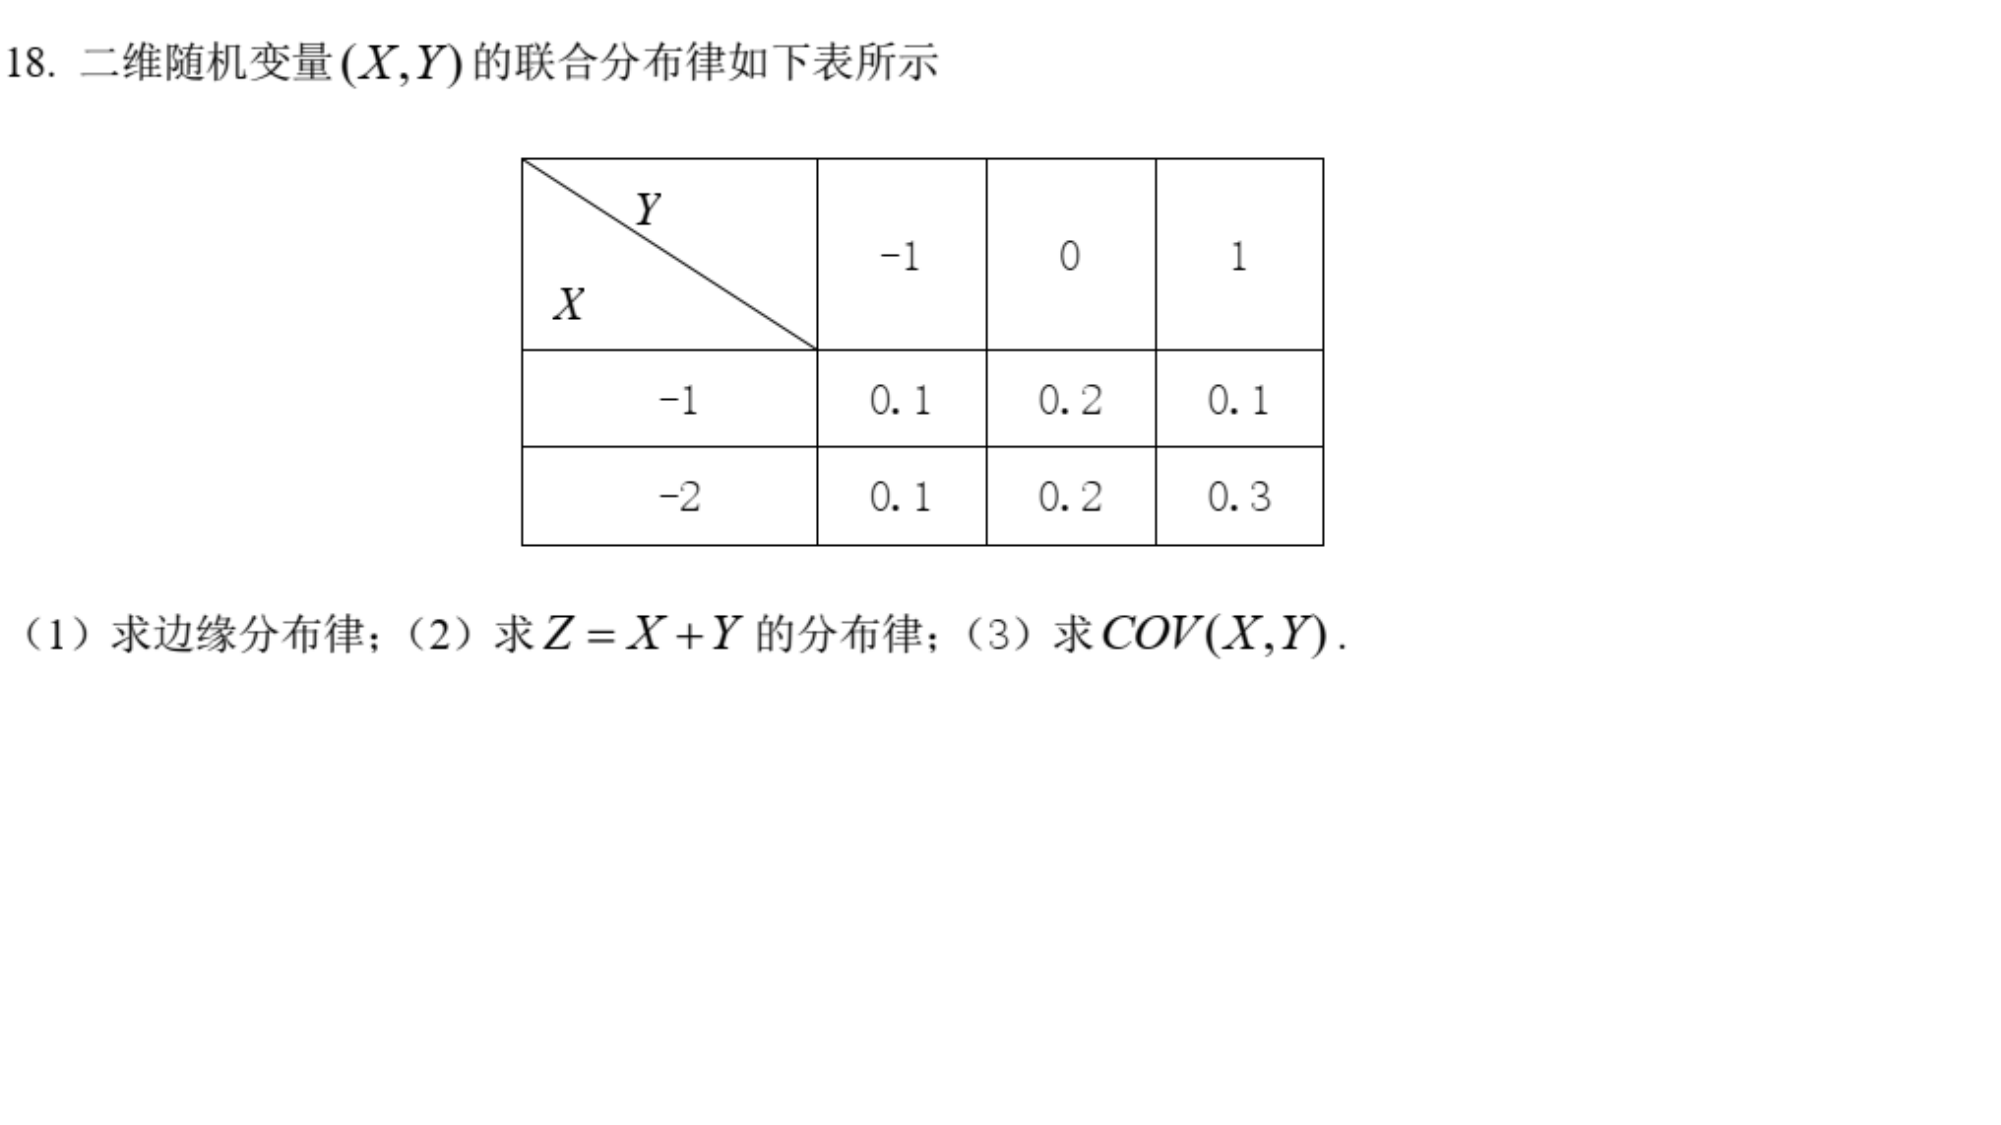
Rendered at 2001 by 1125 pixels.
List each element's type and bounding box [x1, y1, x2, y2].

picture [0, 24, 1691, 685]
